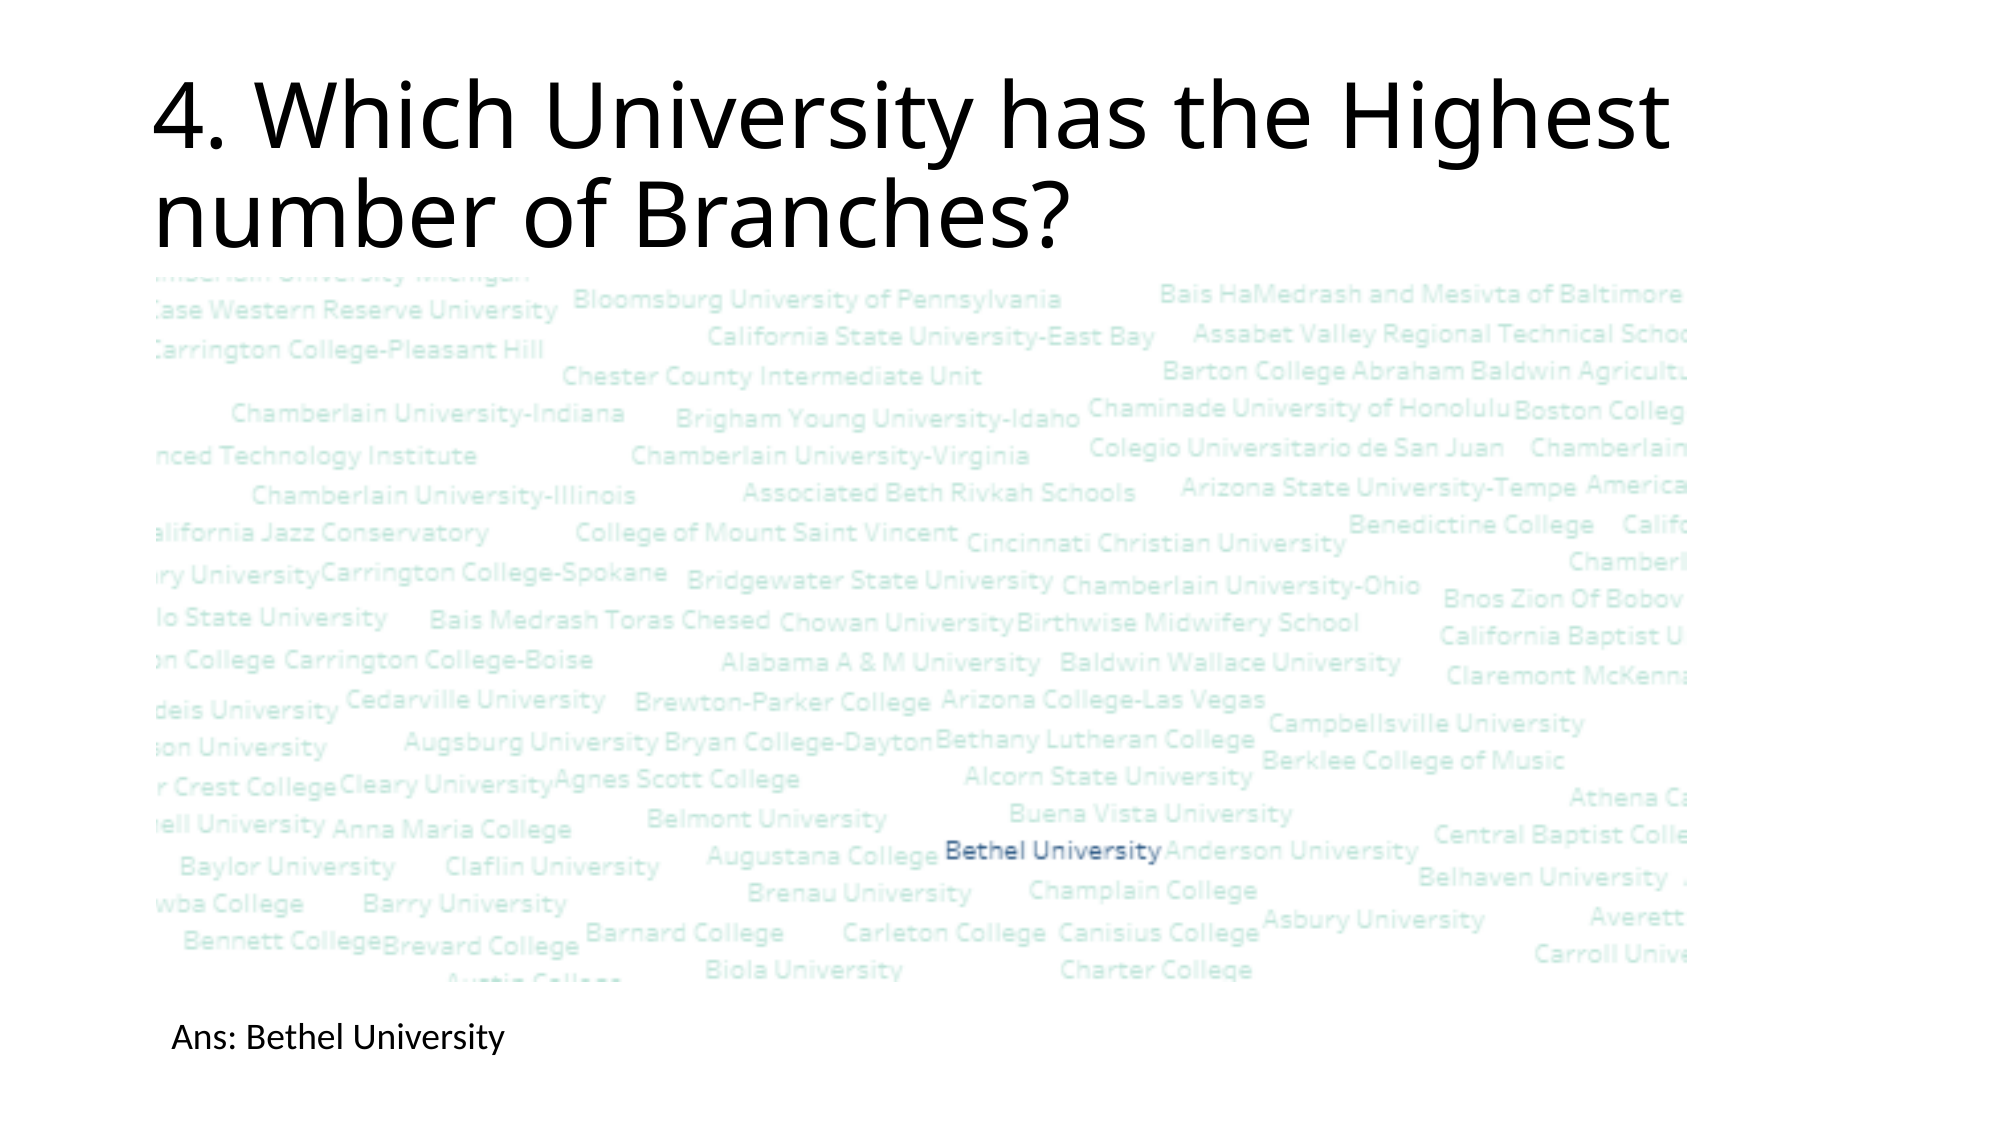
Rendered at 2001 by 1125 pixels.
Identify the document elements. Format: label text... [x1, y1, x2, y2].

title 4. Which University has the Highest number of Branches? [137, 59, 1863, 278]
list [156, 277, 1687, 982]
text_box Ans: Bethel University [156, 1004, 526, 1065]
